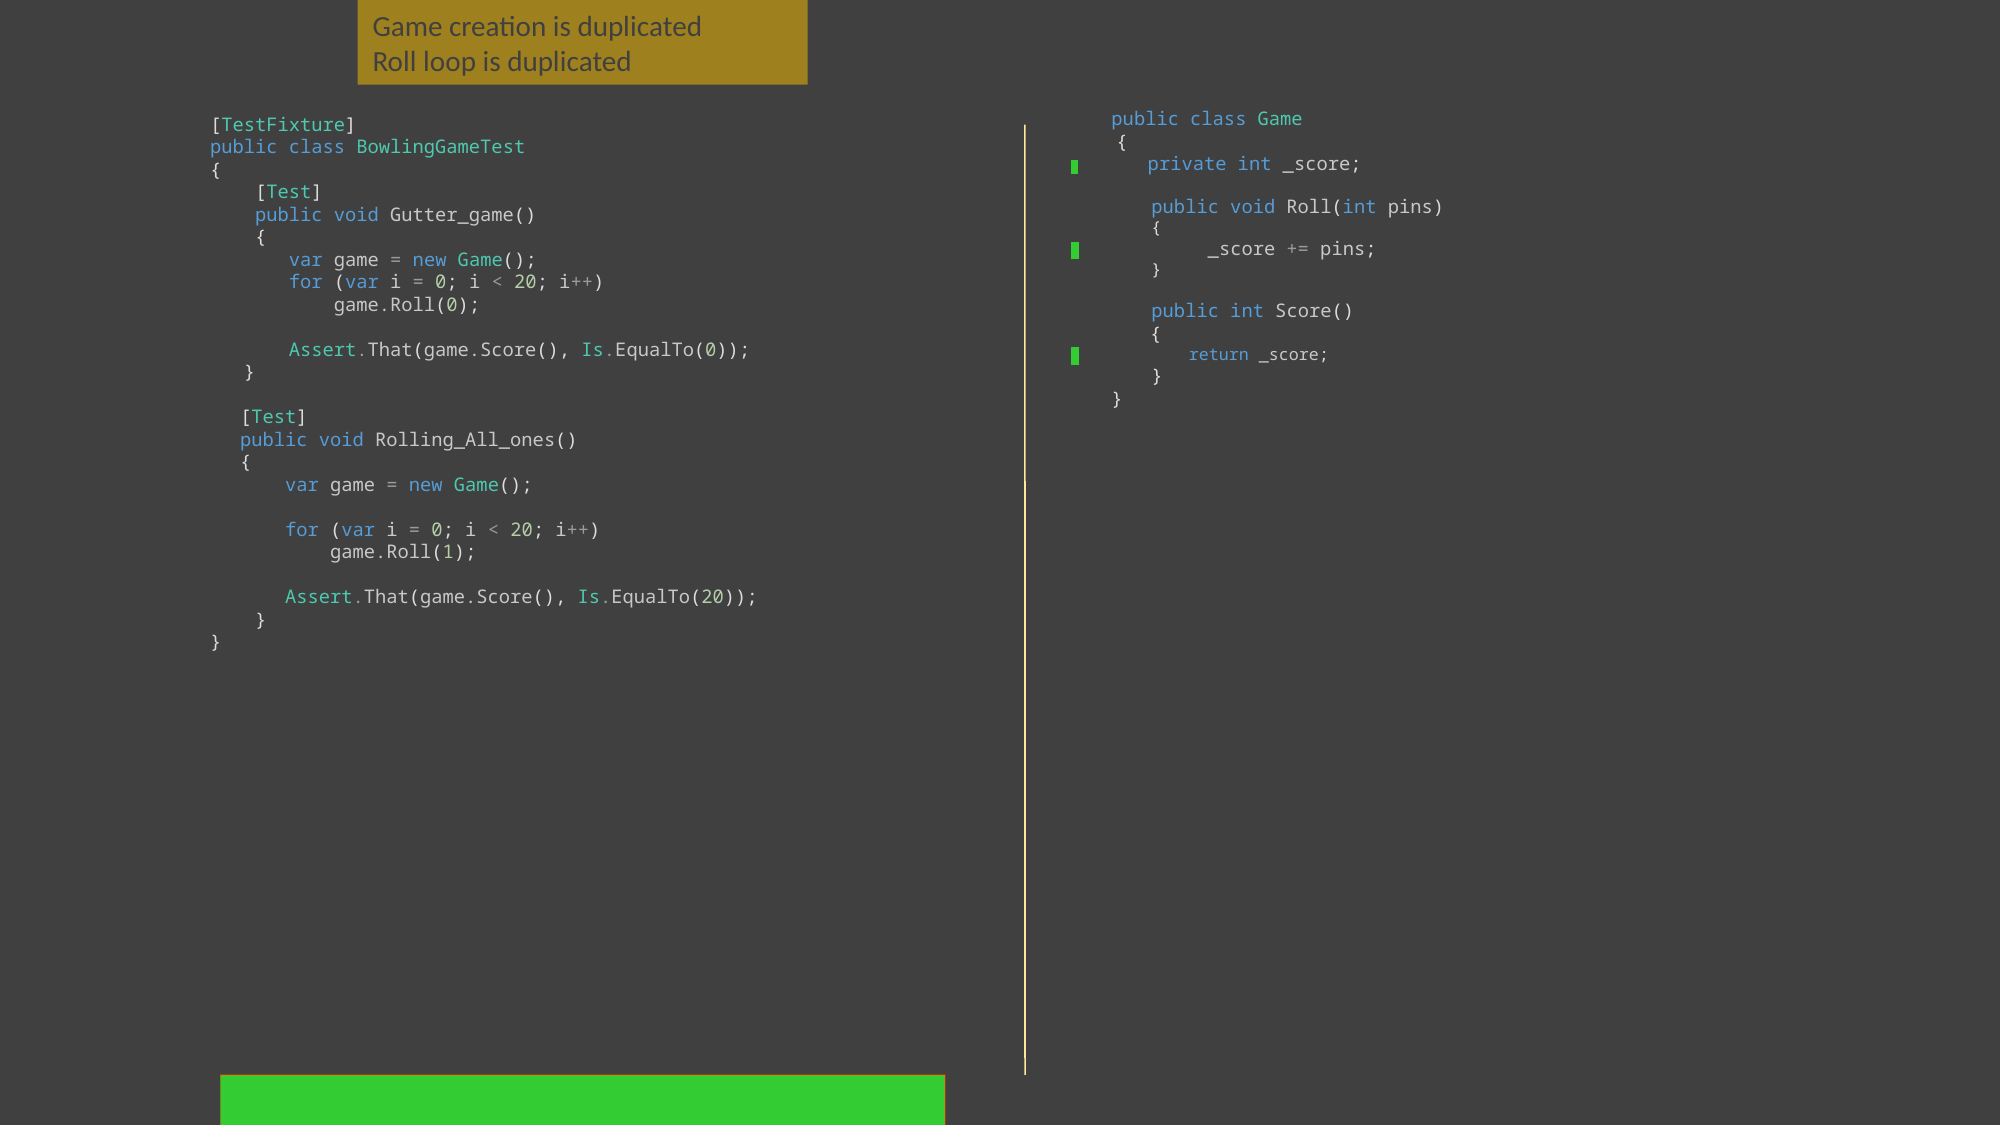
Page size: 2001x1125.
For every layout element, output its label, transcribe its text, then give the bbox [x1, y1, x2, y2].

text_box public class Game { private int _score; public void Roll(int pins) { _score += pins; } public int Score() { return _score; } } [1056, 99, 1882, 417]
text_box [220, 1074, 946, 1125]
text_box [TestFixture] public class BowlingGameTest { [Test] public void Gutter_game() { var game = new Game(); for (var i = 0; i < 20; i++) game.Roll(0); Assert.That(game.Score(), Is.EqualTo(0)); } [Test] public void Rolling_All_ones() { var game = new Game(); for (var i = 0; i < 20; i++) game.Roll(1); Assert.That(game.Score(), Is.EqualTo(20)); } } [149, 104, 986, 660]
text_box Game creation is duplicated Roll loop is duplicated [357, 0, 808, 85]
